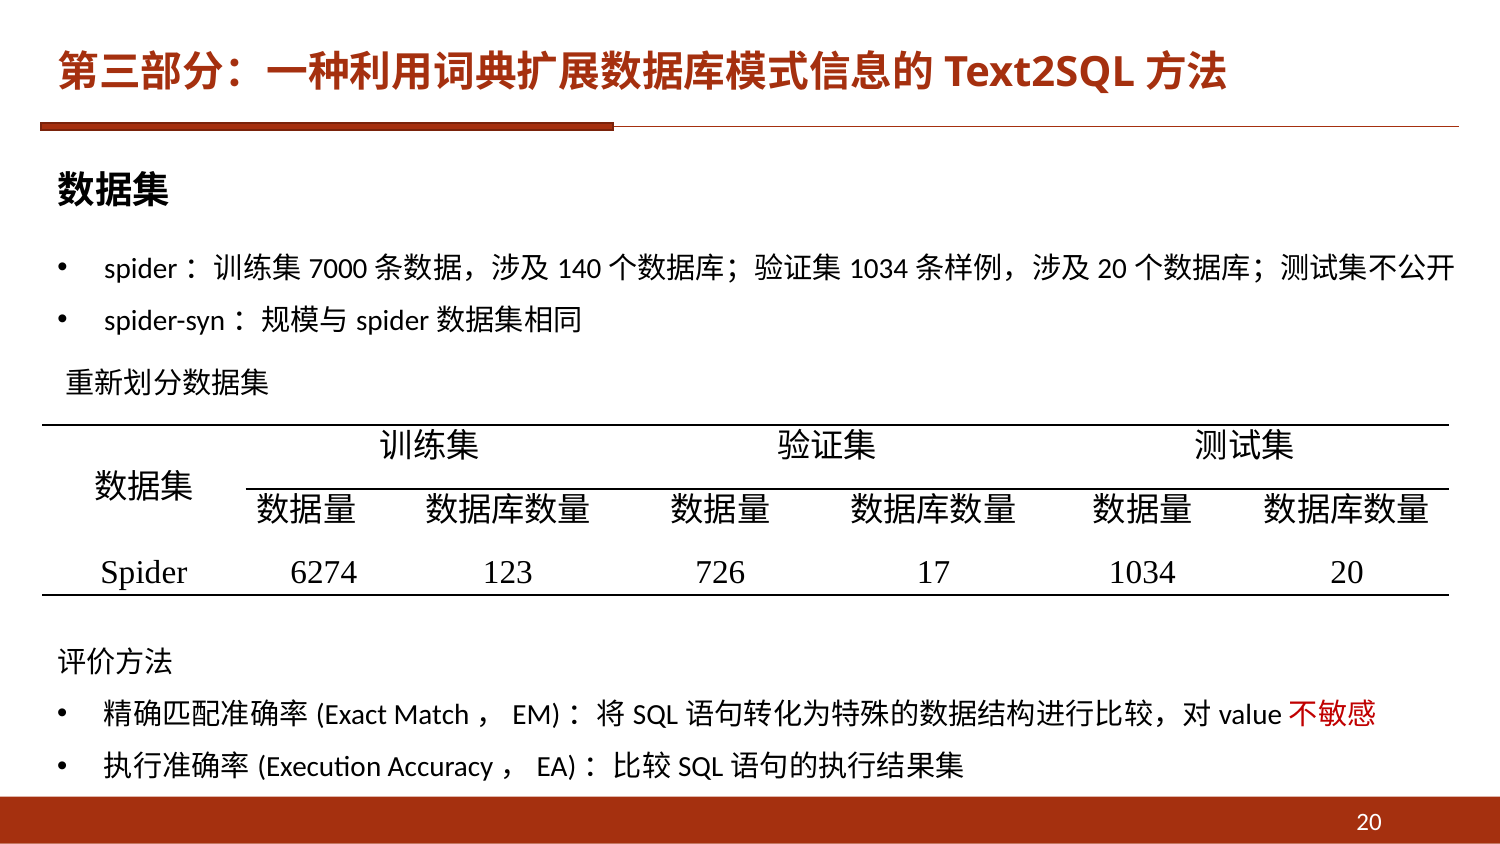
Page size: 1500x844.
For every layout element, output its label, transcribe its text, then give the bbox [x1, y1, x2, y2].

table_cell 数据库数量 [1245, 490, 1449, 549]
text_box 数据集 [42, 142, 616, 213]
table_cell 1034 [1040, 549, 1245, 594]
table_header 验证集 [614, 426, 1040, 488]
table_cell 数据量 [614, 490, 827, 549]
slide_number 20 [1059, 797, 1397, 843]
table_header 测试集 [1040, 426, 1449, 488]
text_box 评价方法 精确匹配准确率(Exact Match，EM)：将SQL语句转化为特殊的数据结构进行比较，对value不敏感 执行准确率(Execution Accuracy，EA)：比较SQL语句的执行结果集 [42, 618, 1463, 791]
text_box 重新划分数据集 [50, 339, 1471, 407]
table_cell 726 [614, 549, 827, 594]
text_box spider：训练集7000条数据，涉及140个数据库；验证集1034条样例，涉及20个数据库；测试集不公开 spider-syn：规模与spider数据集相同 [42, 224, 1471, 344]
table_header 数据集 [42, 426, 246, 549]
table_cell Spider [42, 549, 246, 594]
table_cell 数据库数量 [827, 490, 1040, 549]
table_cell 数据库数量 [402, 490, 614, 549]
title 第三部分：一种利用词典扩展数据库模式信息的Text2SQL方法 [42, 25, 1394, 120]
table_cell 17 [827, 549, 1040, 594]
table_cell 123 [402, 549, 614, 594]
table_header 训练集 [246, 426, 614, 488]
table_cell 数据量 [246, 490, 402, 549]
table_cell 20 [1245, 549, 1449, 594]
table_cell 数据量 [1040, 490, 1245, 549]
table_cell 6274 [246, 549, 402, 594]
